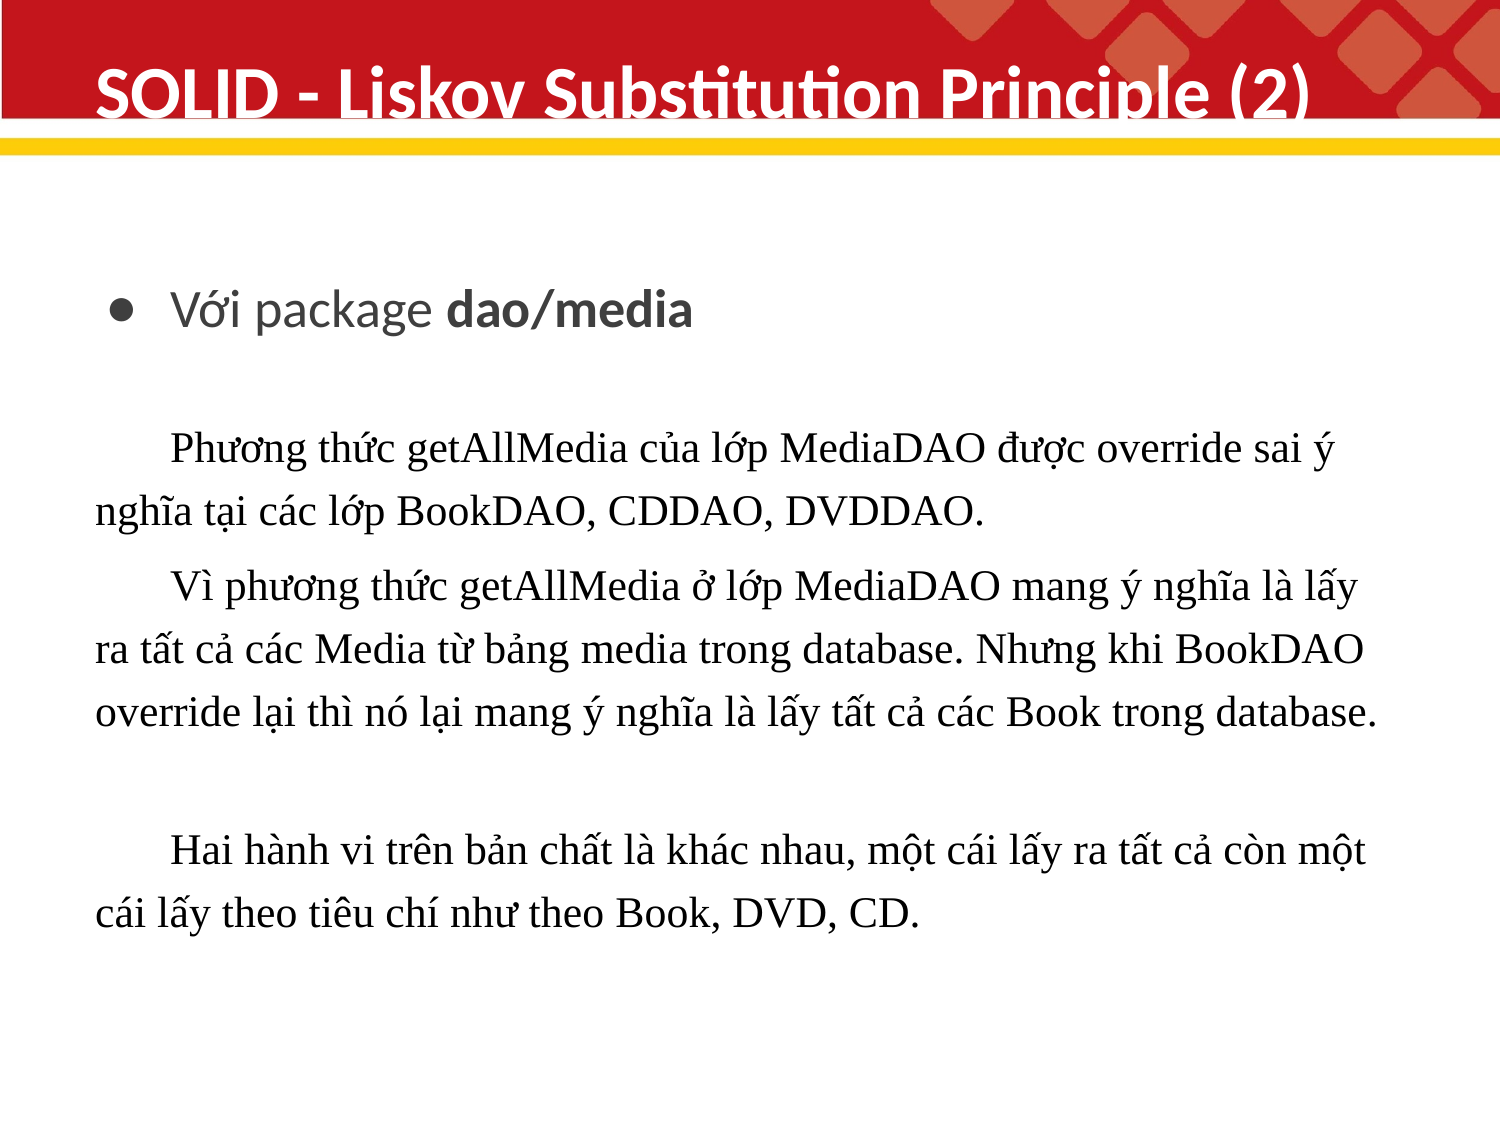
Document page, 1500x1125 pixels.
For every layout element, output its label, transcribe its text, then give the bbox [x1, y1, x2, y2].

list Với package dao/media Phương thức getAllMedia của lớp MediaDAO được override sai ý nghĩa tại các lớp BookDAO, CDDAO, DVDDAO. Vì phương thức getAllMedia ở lớp MediaDAO mang ý nghĩa là lấy ra tất cả các Media từ bảng media trong database. Nhưng khi BookDAO override lại thì nó lại mang ý nghĩa là lấy tất cả các Book trong database. Hai hành vi trên bản chất là khác nhau, một cái lấy ra tất cả còn một cái lấy theo tiêu chí như theo Book, DVD, CD. [80, 220, 1397, 1025]
picture [0, 0, 1500, 1125]
title SOLID - Liskov Substitution Principle (2) [80, 0, 1397, 204]
